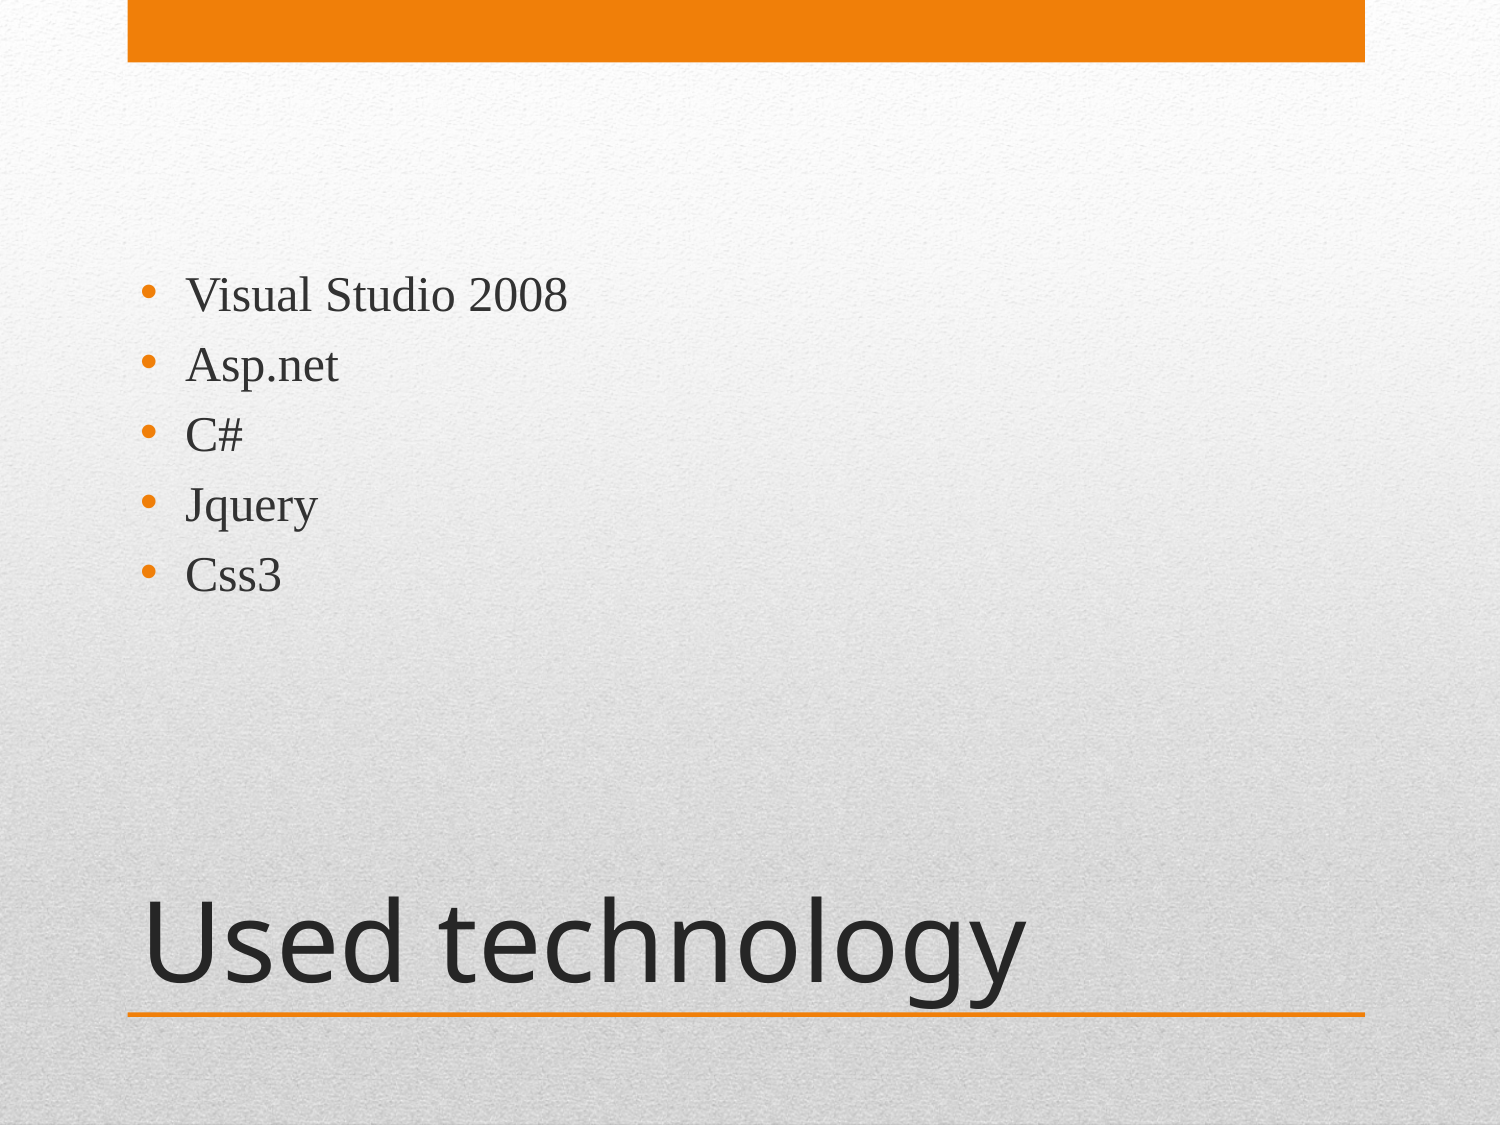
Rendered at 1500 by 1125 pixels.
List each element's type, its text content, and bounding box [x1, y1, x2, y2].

list Visual Studio 2008 Asp.net C# Jquery Css3 [125, 112, 1363, 750]
title Used technology [125, 750, 1238, 1013]
